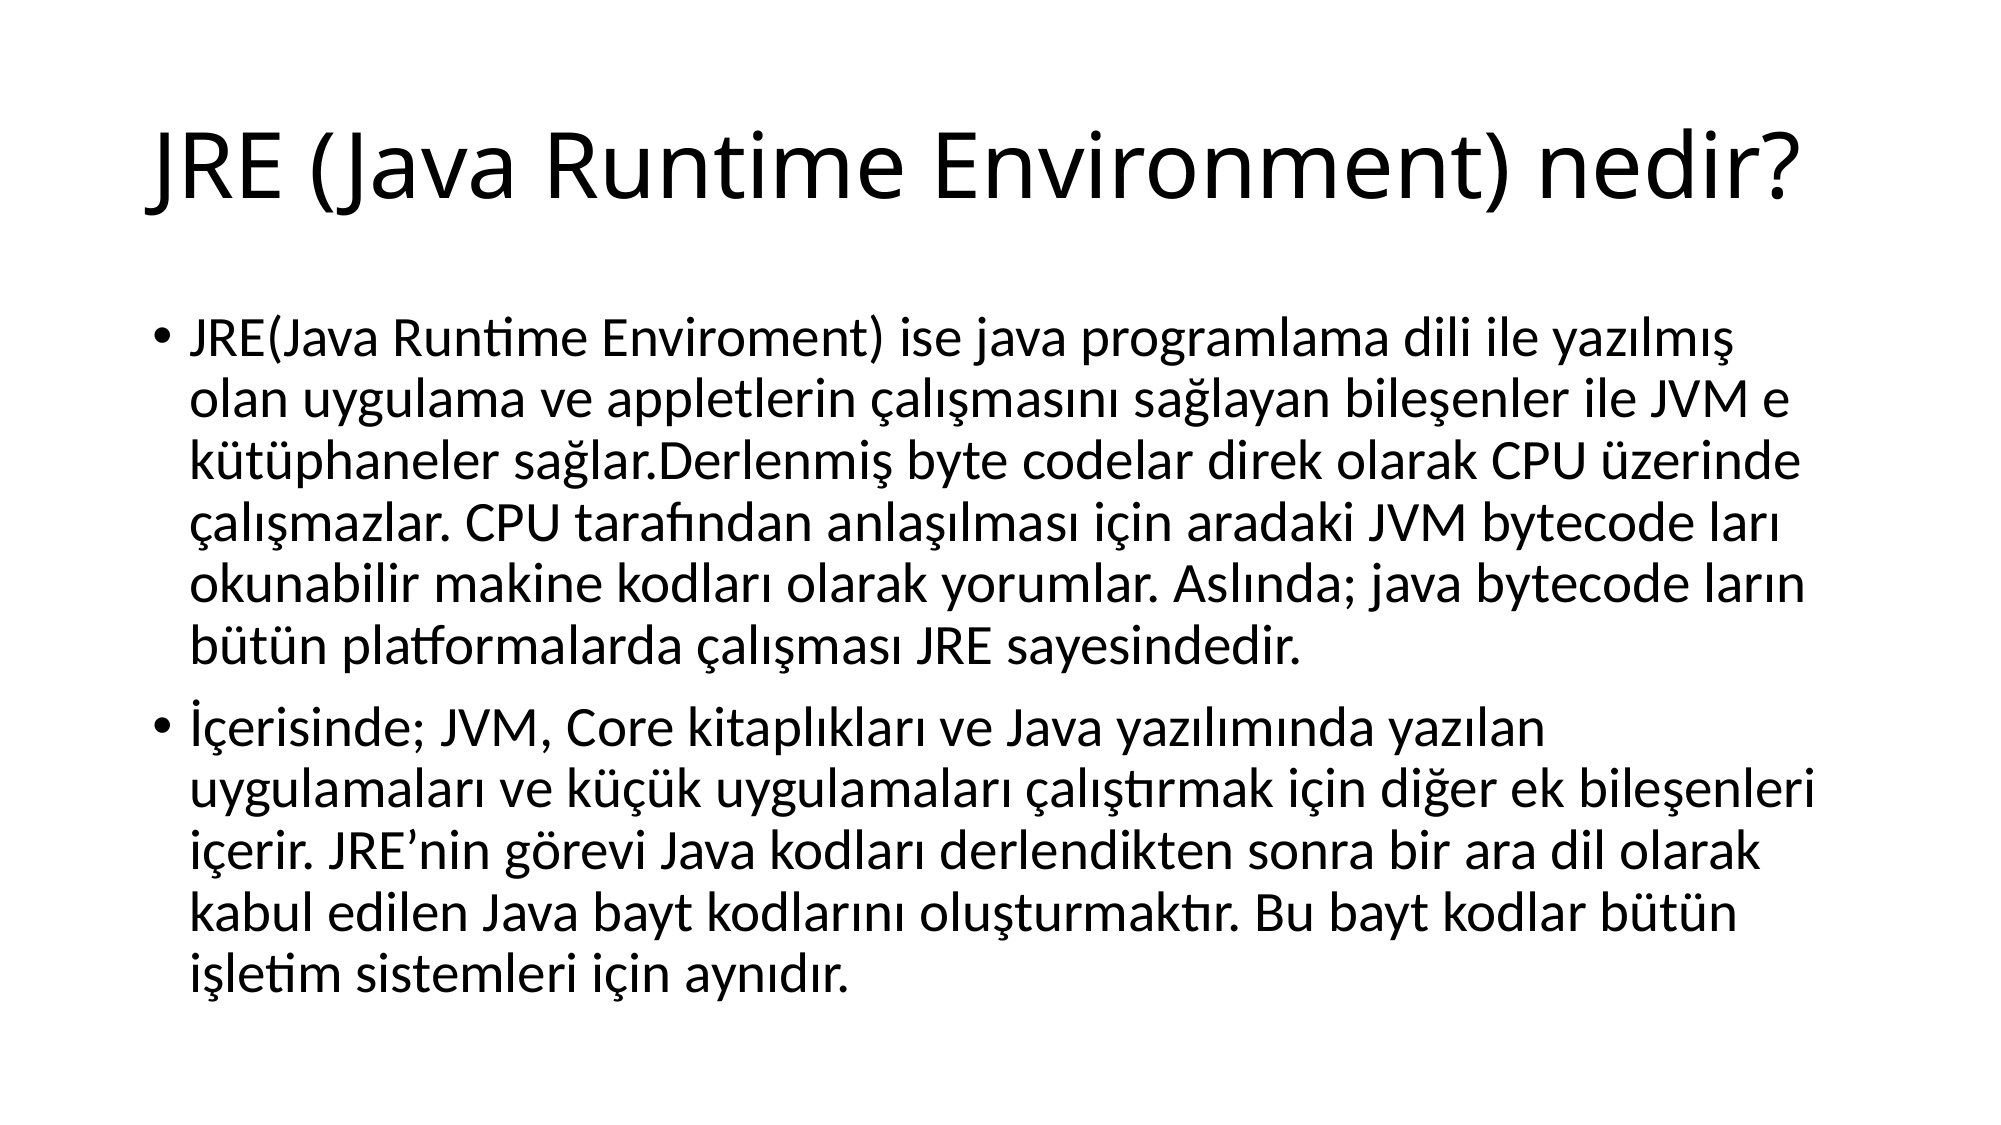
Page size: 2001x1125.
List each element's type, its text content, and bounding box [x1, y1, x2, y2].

list JRE(Java Runtime Enviroment) ise java programlama dili ile yazılmış olan uygulama ve appletlerin çalışmasını sağlayan bileşenler ile JVM e kütüphaneler sağlar.Derlenmiş byte codelar direk olarak CPU üzerinde çalışmazlar. CPU tarafından anlaşılması için aradaki JVM bytecode ları okunabilir makine kodları olarak yorumlar. Aslında; java bytecode ların bütün platformalarda çalışması JRE sayesindedir. İçerisinde; JVM, Core kitaplıkları ve Java yazılımında yazılan uygulamaları ve küçük uygulamaları çalıştırmak için diğer ek bileşenleri içerir. JRE’nin görevi Java kodları derlendikten sonra bir ara dil olarak kabul edilen Java bayt kodlarını oluşturmaktır. Bu bayt kodlar bütün işletim sistemleri için aynıdır. [137, 299, 1863, 1014]
title JRE (Java Runtime Environment) nedir? [137, 59, 1863, 278]
